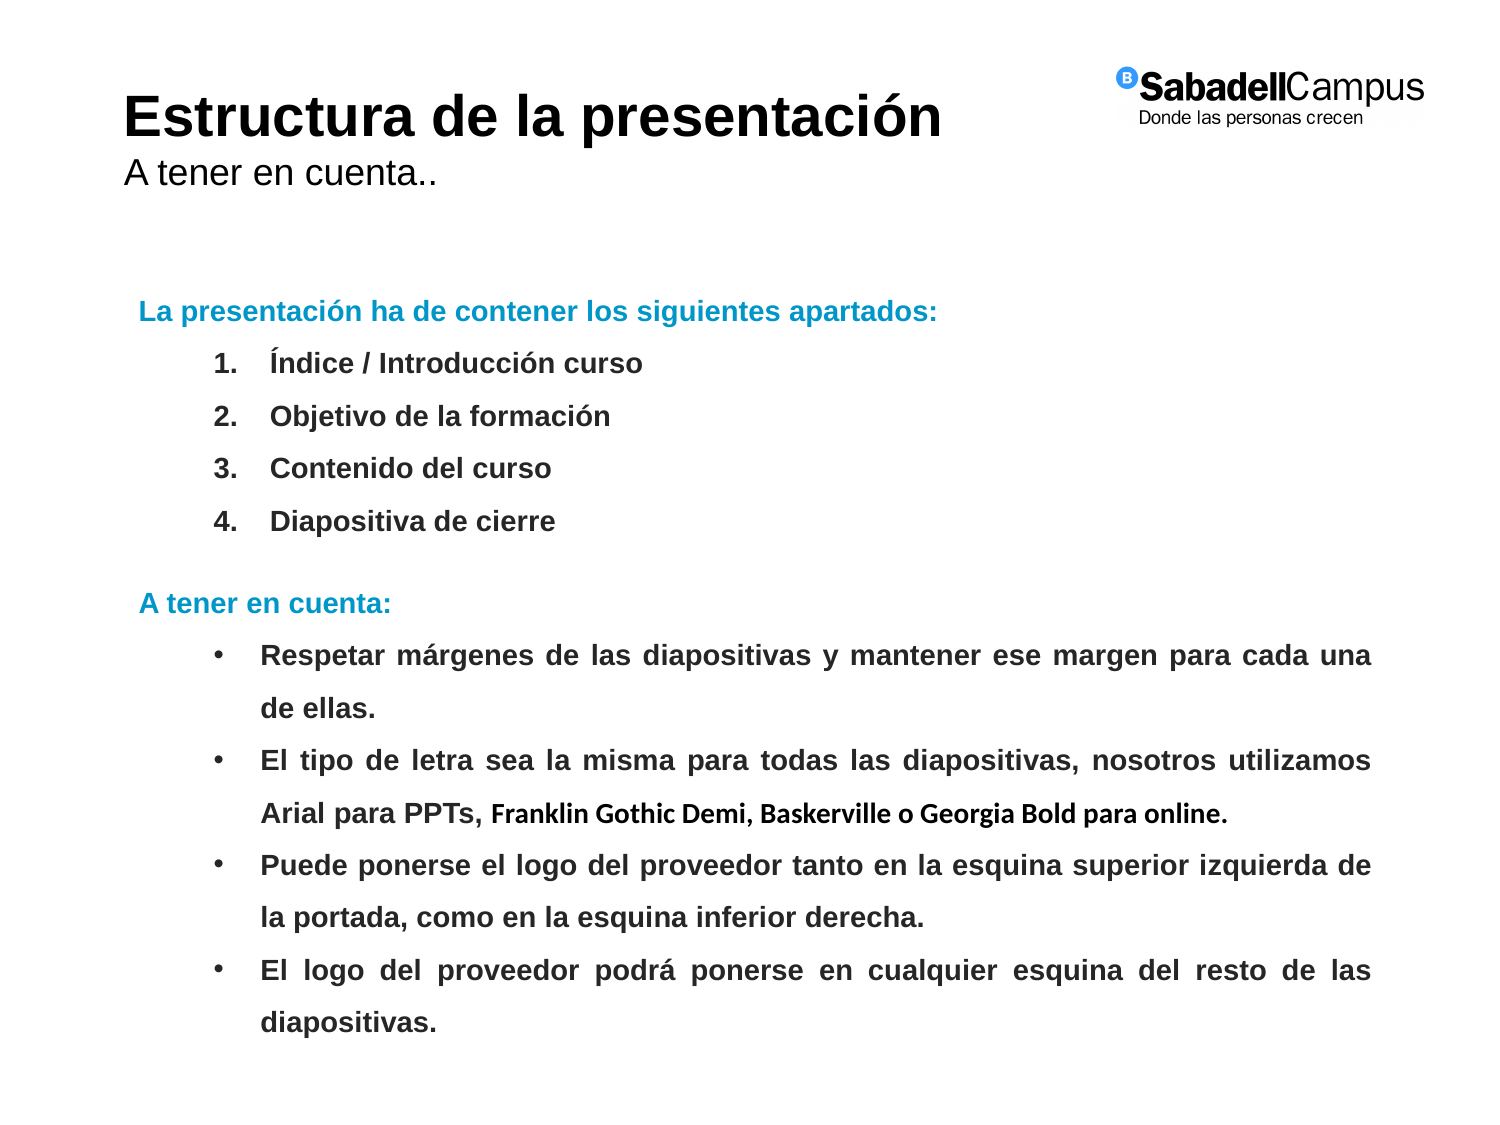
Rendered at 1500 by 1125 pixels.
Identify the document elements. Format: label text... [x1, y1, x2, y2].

text_box Estructura de la presentación A tener en cuenta.. [123, 78, 1347, 194]
text_box La presentación ha de contener los siguientes apartados: Índice / Introducción curso Objetivo de la formación Contenido del curso Diapositiva de cierre A tener en cuenta: Respetar márgenes de las diapositivas y mantener ese margen para cada una de ellas. El tipo de letra sea la misma para todas las diapositivas, nosotros utilizamos Arial para PPTs, Franklin Gothic Demi, Baskerville o Georgia Bold para online. Puede ponerse el logo del proveedor tanto en la esquina superior izquierda de la portada, como en la esquina inferior derecha. El logo del proveedor podrá ponerse en cualquier esquina del resto de las diapositivas. [123, 267, 1388, 1046]
picture [1116, 66, 1424, 131]
